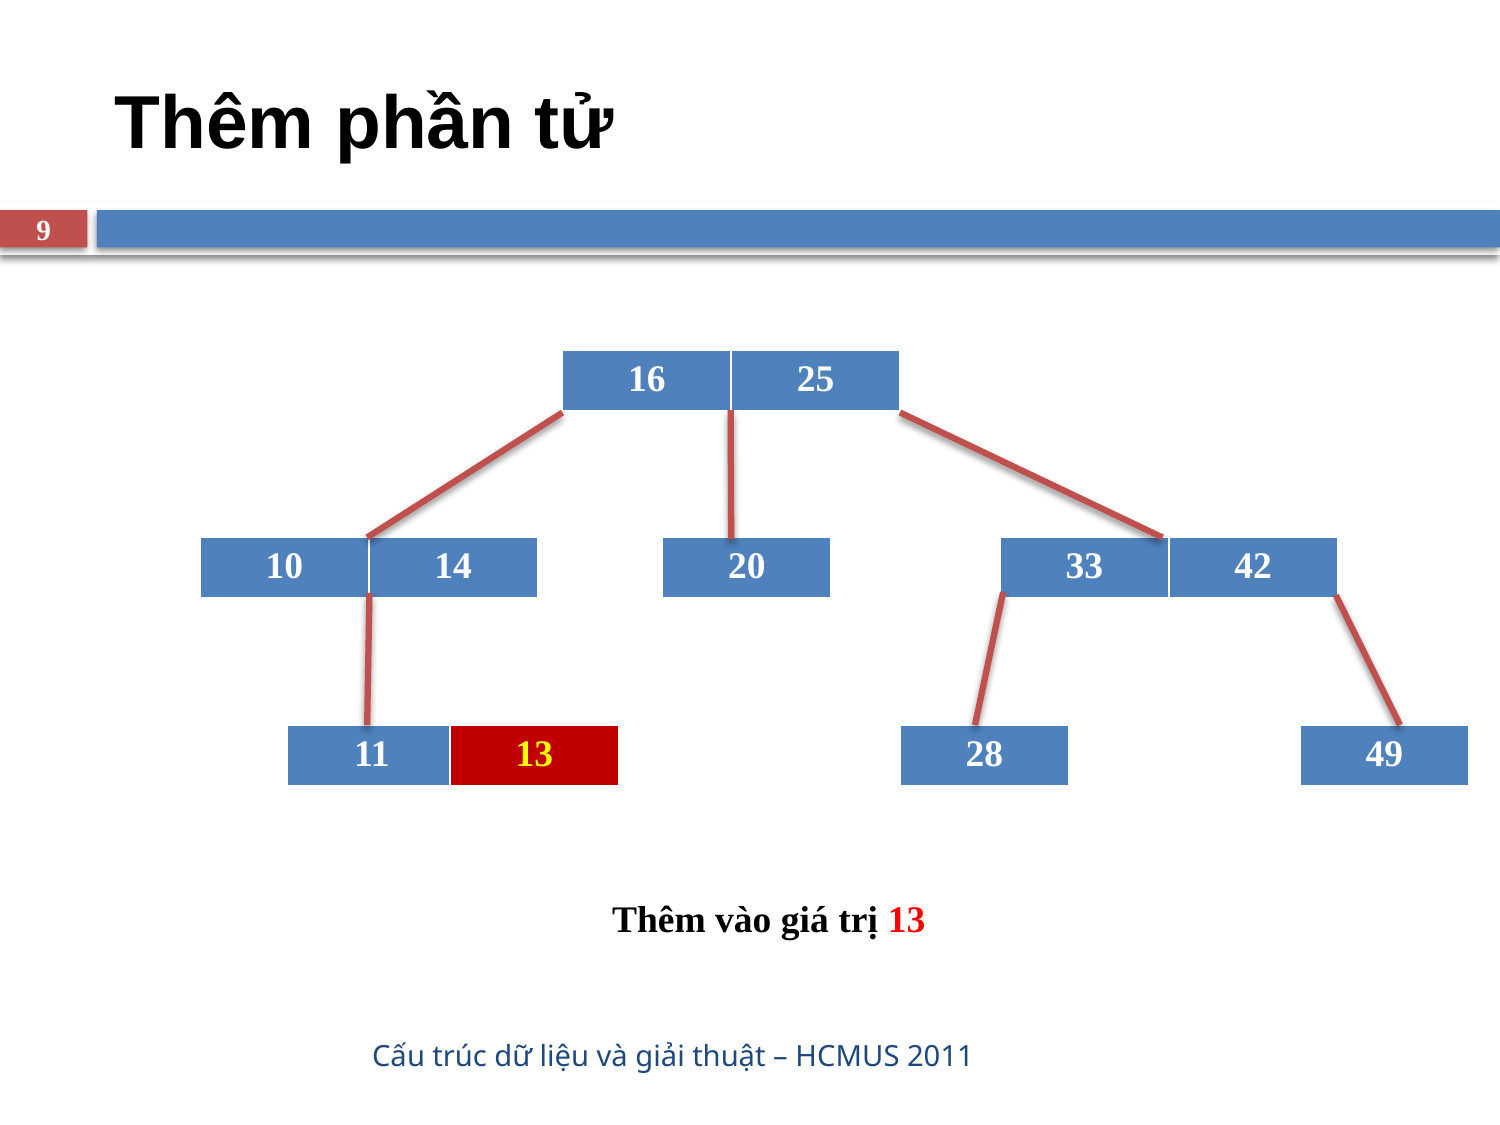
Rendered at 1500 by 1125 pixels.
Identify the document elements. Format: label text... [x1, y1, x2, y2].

table_header 33 [1001, 542, 1168, 597]
table_header 25 [732, 351, 899, 410]
table_header 16 [563, 351, 730, 410]
text_box Thêm vào giá trị 13 [537, 887, 1000, 948]
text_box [1302, 627, 1434, 693]
title Thêm phần tử [99, 37, 1438, 200]
table_header 49 [1301, 726, 1468, 785]
table_header 28 [901, 726, 1068, 785]
footer Cấu trúc dữ liệu và giải thuật – HCMUS 2011 [99, 1024, 990, 1085]
slide_number 9 [0, 208, 88, 249]
table_header 20 [663, 538, 830, 597]
table_header 11 [288, 726, 449, 785]
table_header 14 [370, 548, 537, 597]
table_header 13 [451, 726, 618, 785]
table_header 10 [201, 538, 368, 597]
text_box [366, 412, 563, 538]
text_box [922, 644, 1056, 673]
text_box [899, 412, 1163, 538]
table_header 42 [1170, 538, 1337, 597]
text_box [302, 657, 435, 661]
